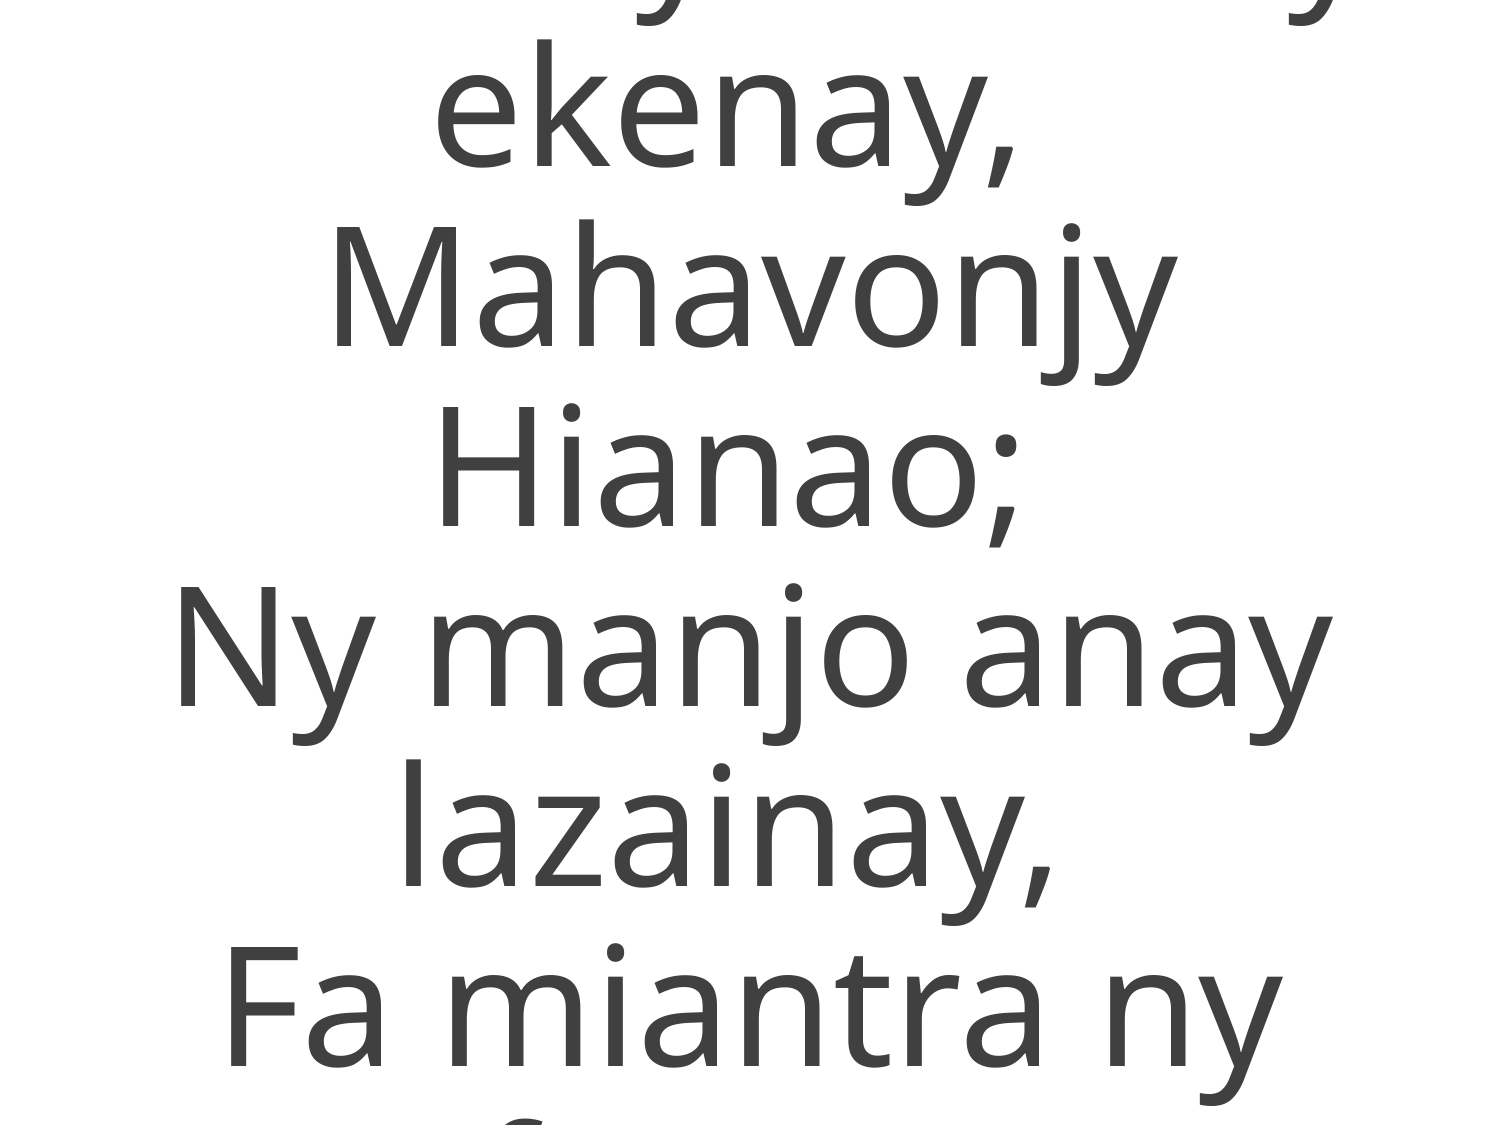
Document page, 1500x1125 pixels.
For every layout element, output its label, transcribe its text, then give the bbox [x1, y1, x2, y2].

title 2. Fa ny helokay ekenay, Mahavonjy Hianao; Ny manjo anay lazainay, Fa miantra ny fonao, [0, 453, 1500, 672]
